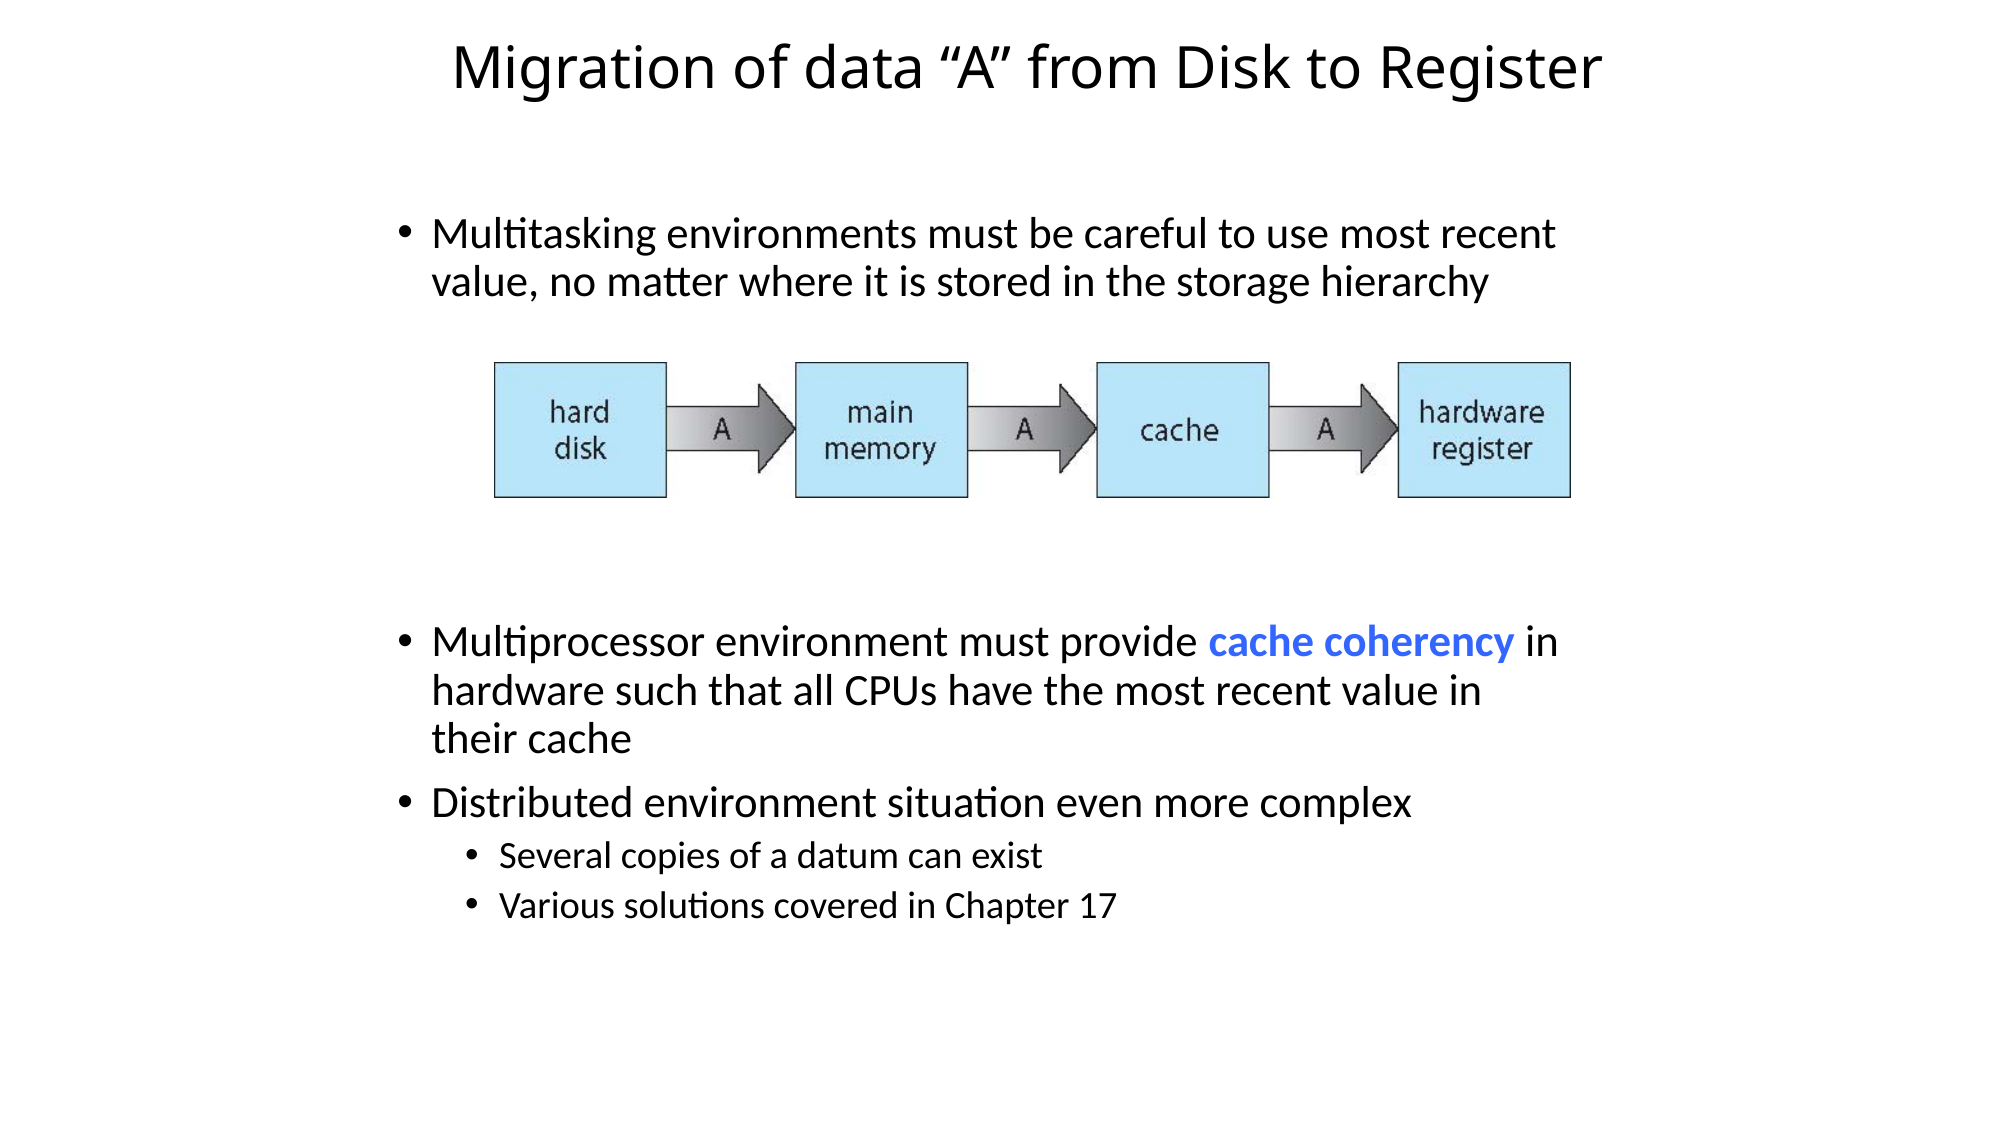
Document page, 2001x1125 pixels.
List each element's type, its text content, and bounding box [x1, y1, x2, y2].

title Migration of data “A” from Disk to Register [436, 22, 1787, 117]
list Multitasking environments must be careful to use most recent value, no matter where it is stored in the storage hierarchy Multiprocessor environment must provide cache coherency in hardware such that all CPUs have the most recent value in their cache Distributed environment situation even more complex Several copies of a datum can exist Various solutions covered in Chapter 17 [382, 202, 1595, 946]
picture [494, 362, 1571, 498]
